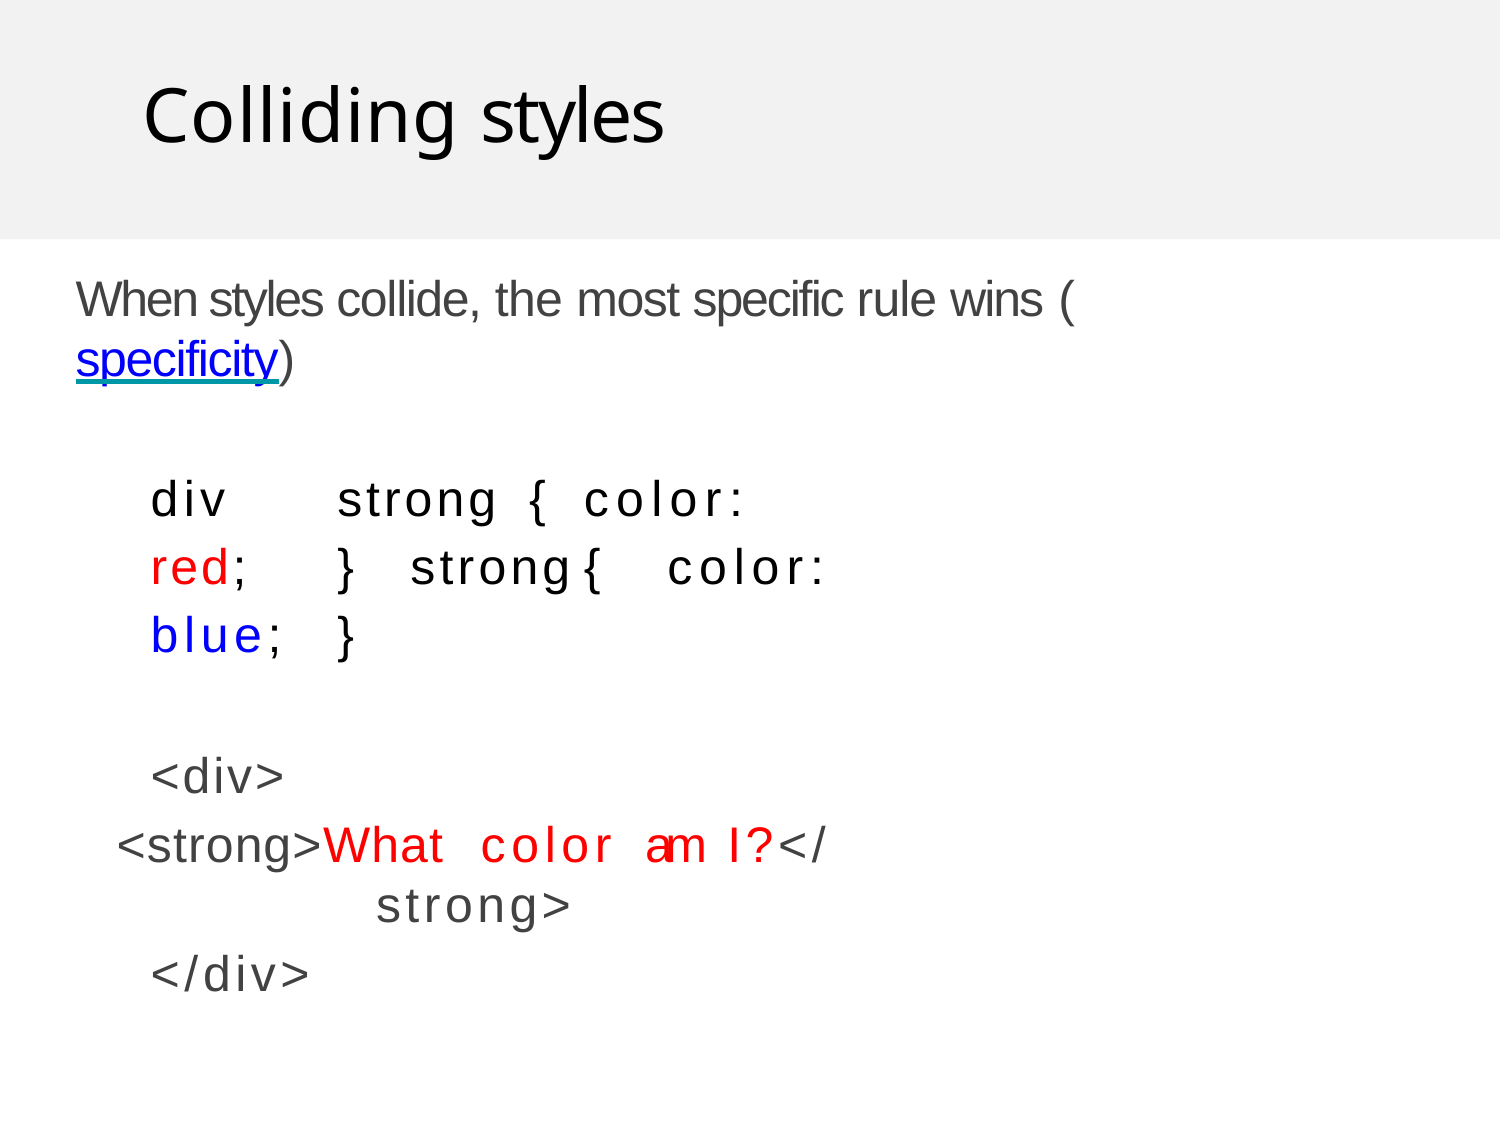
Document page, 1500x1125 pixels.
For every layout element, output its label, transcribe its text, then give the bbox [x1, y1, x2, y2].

title Colliding styles [140, 65, 699, 256]
text_box When styles collide, the most specific rule wins (specificity) div strong { color: red; } strong { color: blue; } <div> <strong>What color am I?</strong> </div> [73, 264, 1278, 1002]
